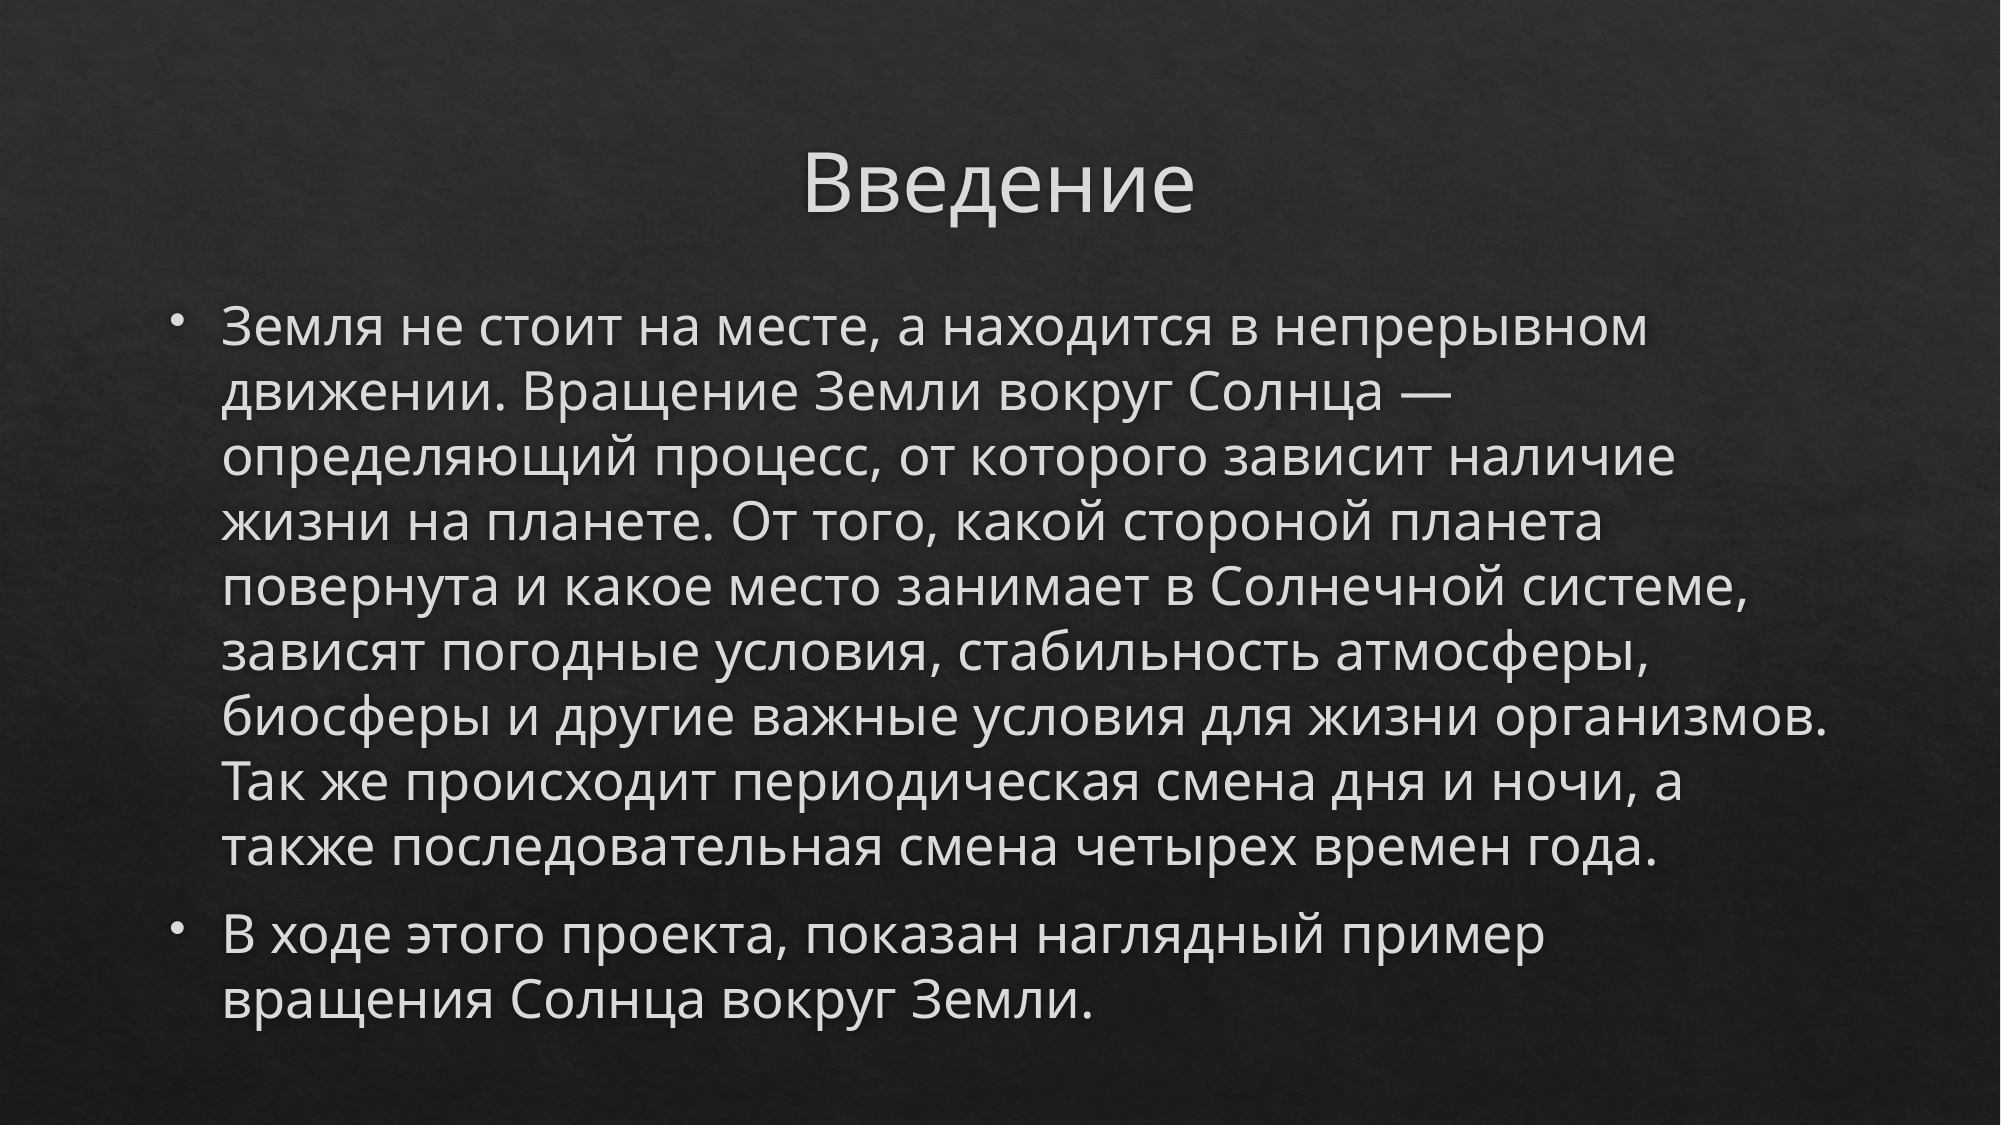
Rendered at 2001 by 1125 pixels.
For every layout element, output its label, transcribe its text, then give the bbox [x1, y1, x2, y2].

title Введение [149, 99, 1849, 260]
list Земля не стоит на месте, а находится в непрерывном движении. Вращение Земли вокруг Солнца — определяющий процесс, от которого зависит наличие жизни на планете. От того, какой стороной планета повернута и какое место занимает в Солнечной системе, зависят погодные условия, стабильность атмосферы, биосферы и другие важные условия для жизни организмов. Так же происходит периодическая смена дня и ночи, а также последовательная смена четырех времен года. В ходе этого проекта, показан наглядный пример вращения Солнца вокруг Земли. [149, 284, 1849, 950]
